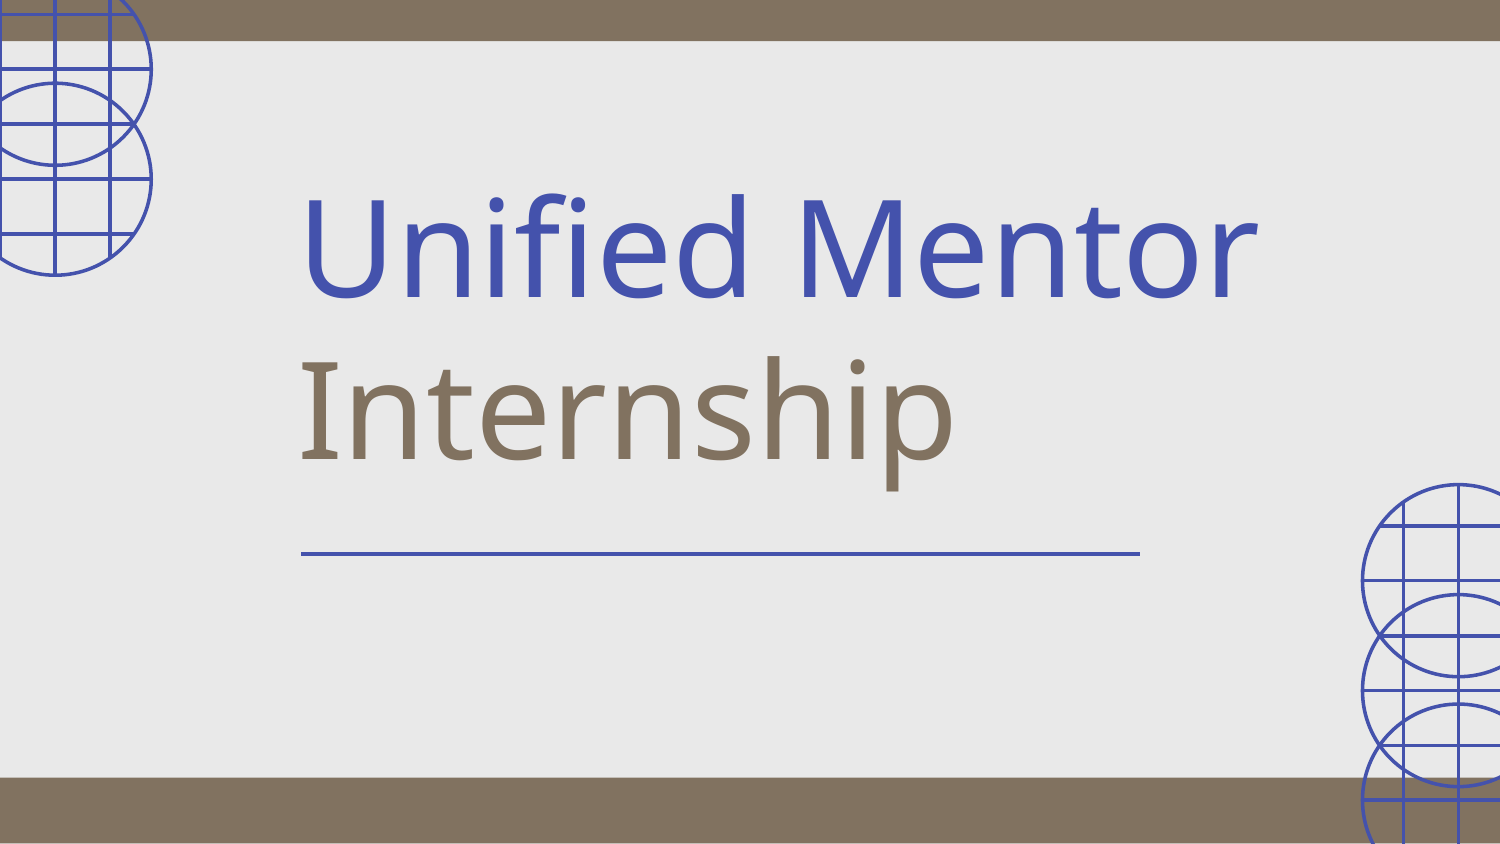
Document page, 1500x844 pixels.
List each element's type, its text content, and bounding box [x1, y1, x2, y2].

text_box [0, 0, 161, 285]
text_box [1242, 584, 1500, 796]
title Unified Mentor Internship [282, 166, 1349, 503]
